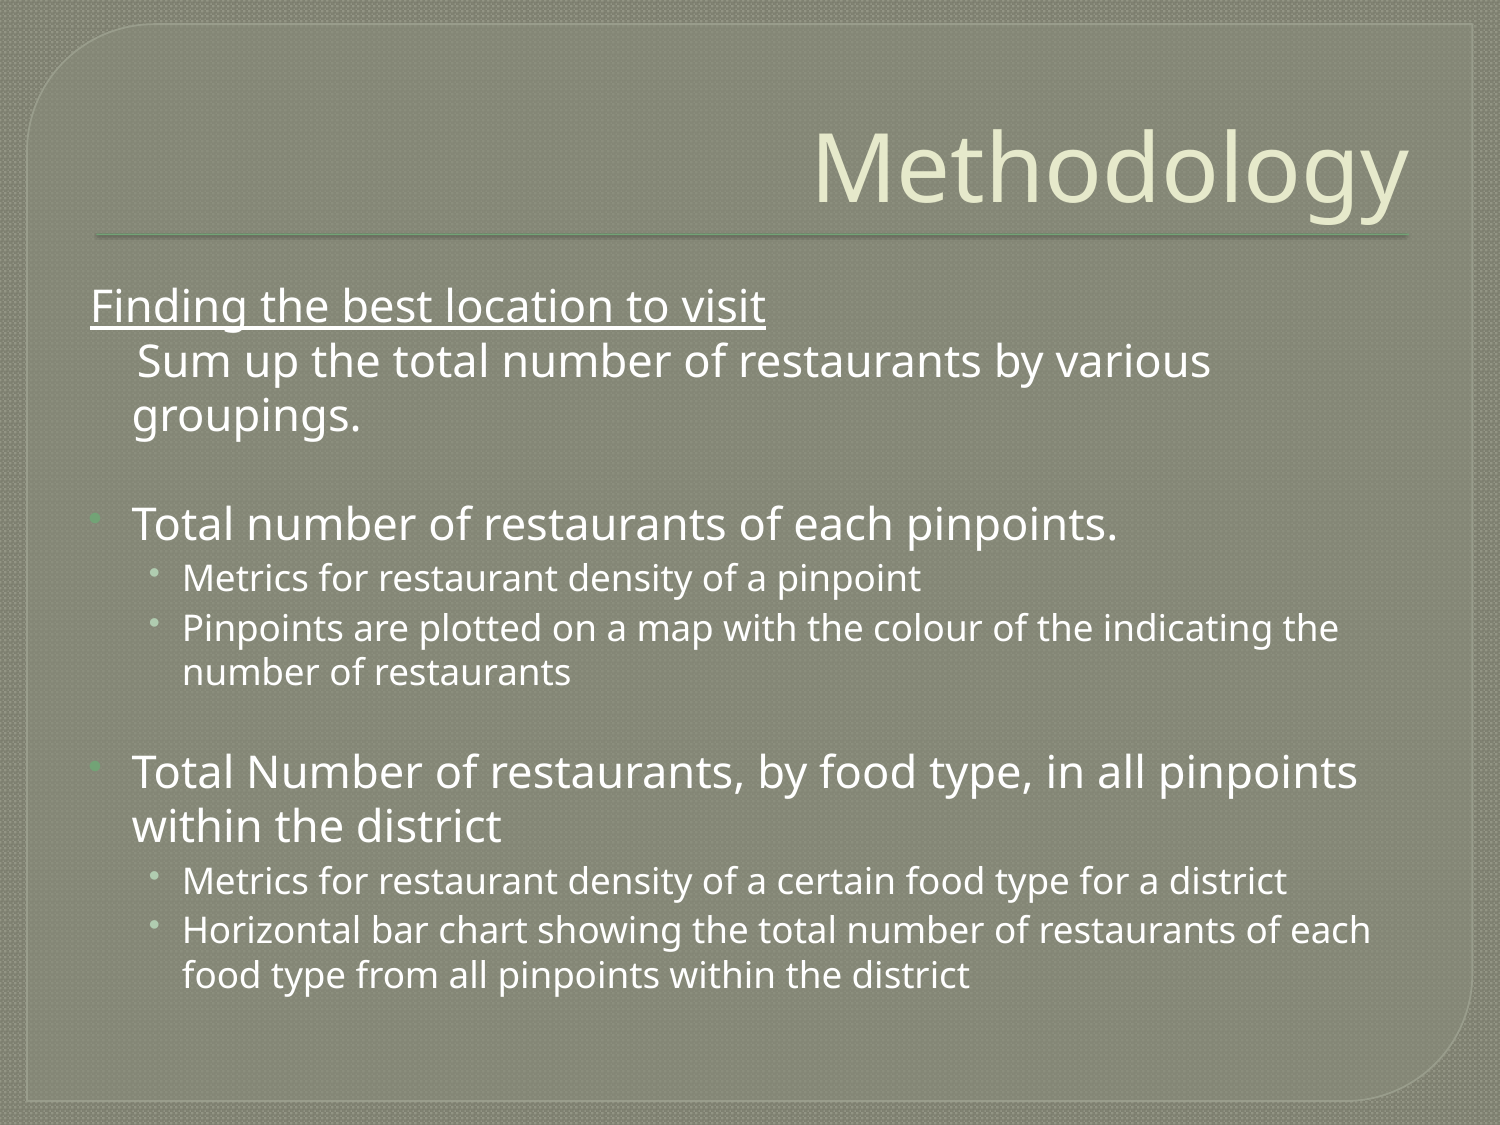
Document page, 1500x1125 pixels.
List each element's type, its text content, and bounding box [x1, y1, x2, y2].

title Methodology [75, 41, 1425, 230]
list Finding the best location to visit Sum up the total number of restaurants by various groupings. Total number of restaurants of each pinpoints. Metrics for restaurant density of a pinpoint Pinpoints are plotted on a map with the colour of the indicating the number of restaurants Total Number of restaurants, by food type, in all pinpoints within the district Metrics for restaurant density of a certain food type for a district Horizontal bar chart showing the total number of restaurants of each food type from all pinpoints within the district [75, 270, 1425, 1013]
